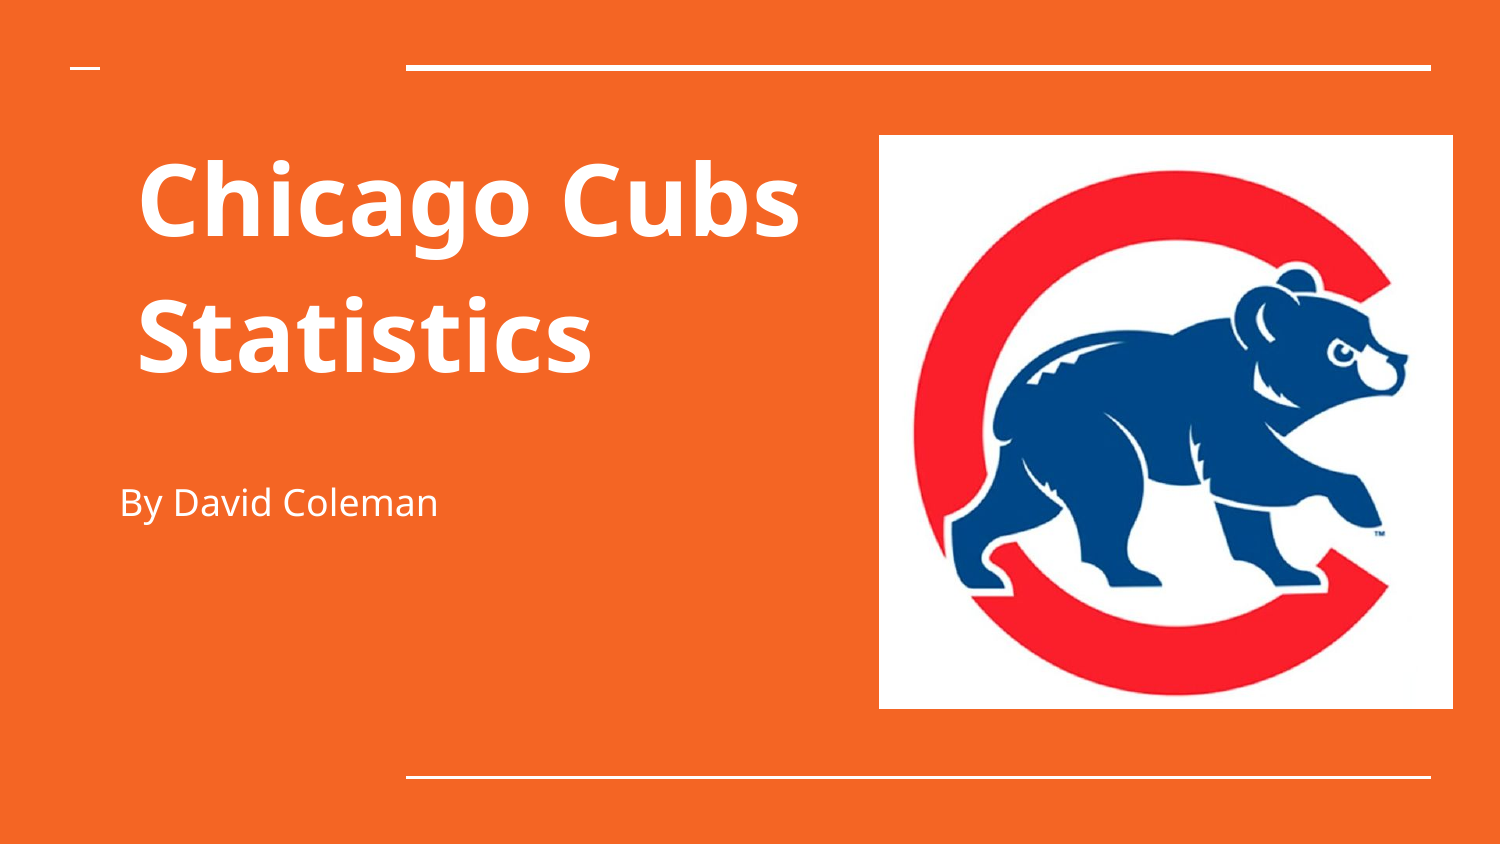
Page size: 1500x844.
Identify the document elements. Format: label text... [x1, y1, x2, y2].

subtitle By David Coleman [104, 421, 801, 543]
title Chicago Cubs Statistics [121, 114, 820, 422]
picture [879, 134, 1453, 709]
